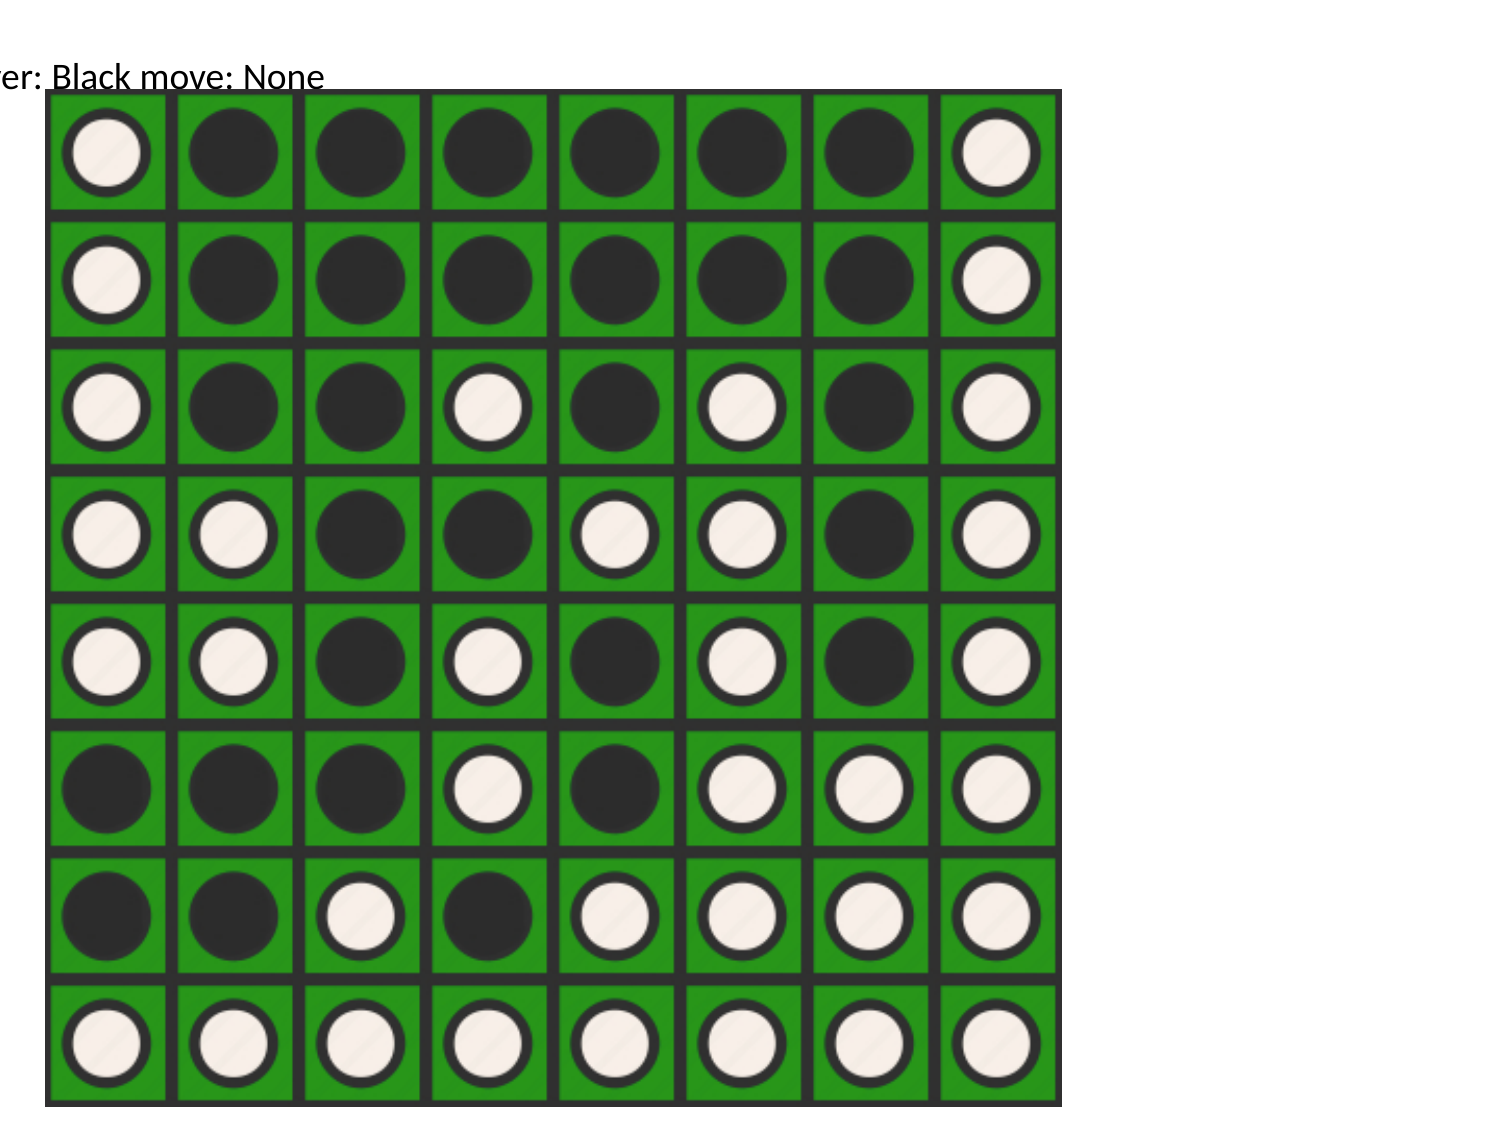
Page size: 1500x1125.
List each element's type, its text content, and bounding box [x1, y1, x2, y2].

picture [44, 89, 1062, 1107]
text_box turn: 61 player: Black move: None [0, 44, 341, 105]
